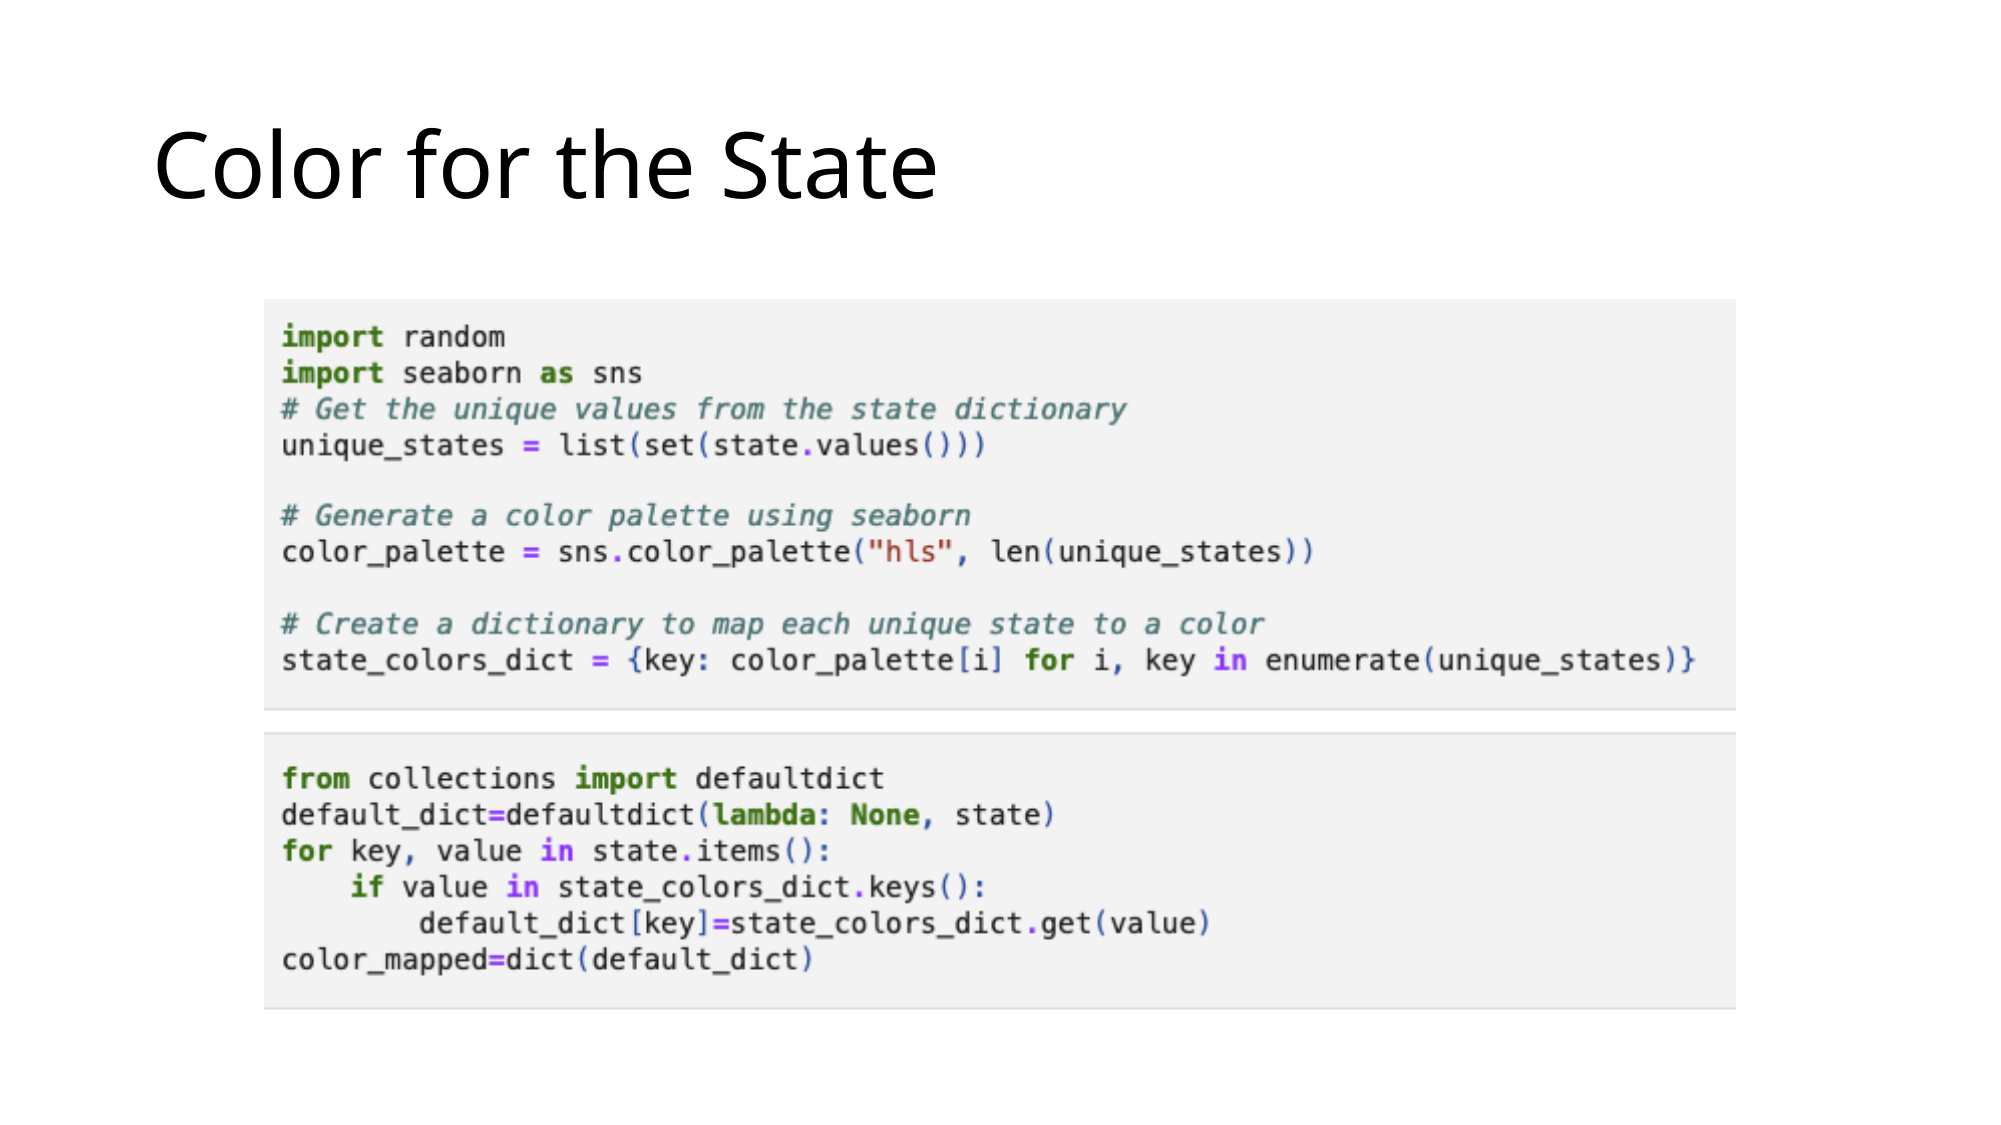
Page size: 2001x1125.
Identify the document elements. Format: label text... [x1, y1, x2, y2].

title Color for the State [137, 59, 1863, 278]
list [264, 299, 1736, 1014]
